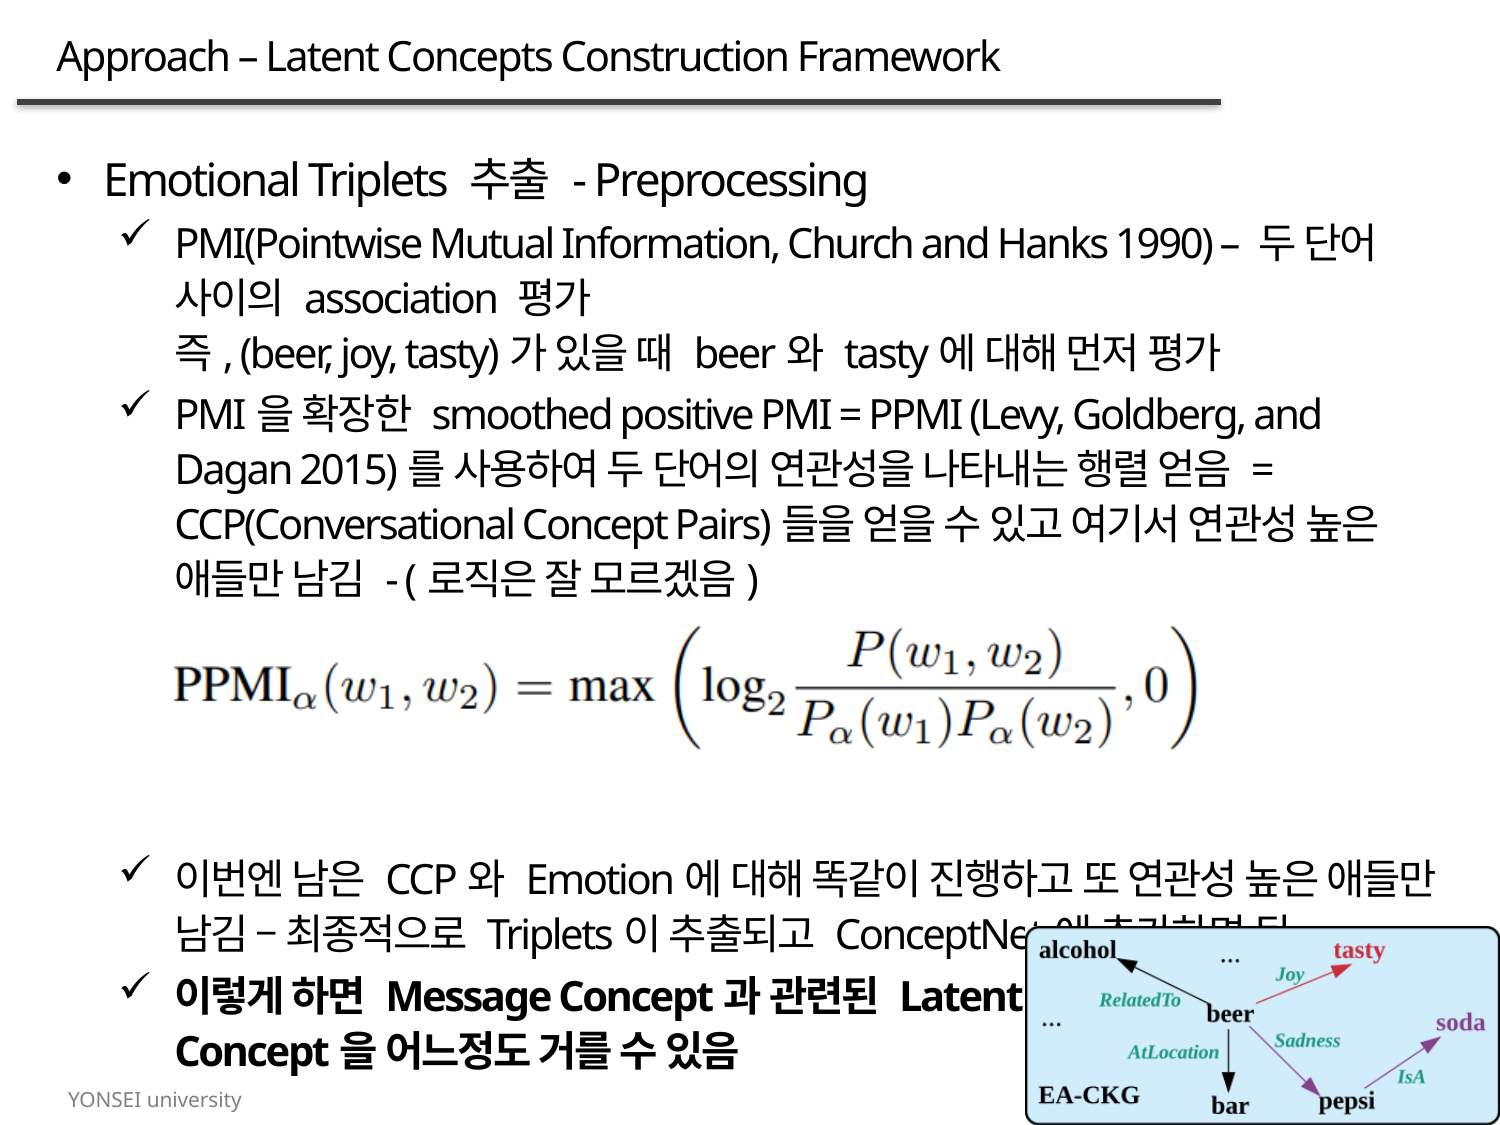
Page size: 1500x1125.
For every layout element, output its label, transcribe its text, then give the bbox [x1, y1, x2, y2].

picture [1025, 926, 1500, 1125]
list Emotional Triplets 추출 - Preprocessing PMI(Pointwise Mutual Information, Church and Hanks 1990) – 두 단어 사이의 association 평가 즉, (beer, joy, tasty)가 있을 때 beer와 tasty에 대해 먼저 평가 PMI을 확장한 smoothed positive PMI = PPMI (Levy, Goldberg, and Dagan 2015)를 사용하여 두 단어의 연관성을 나타내는 행렬 얻음 = CCP(Conversational Concept Pairs)들을 얻을 수 있고 여기서 연관성 높은 애들만 남김 - (로직은 잘 모르겠음) 이번엔 남은 CCP와 Emotion에 대해 똑같이 진행하고 또 연관성 높은 애들만 남김 – 최종적으로 Triplets이 추출되고 ConceptNet에 추가하면 됨 이렇게 하면 Message Concept과 관련된 Latent Concept을 어느정도 거를 수 있음 [41, 137, 1459, 1083]
picture [159, 610, 1204, 776]
title Approach – Latent Concepts Construction Framework [41, 19, 1459, 90]
